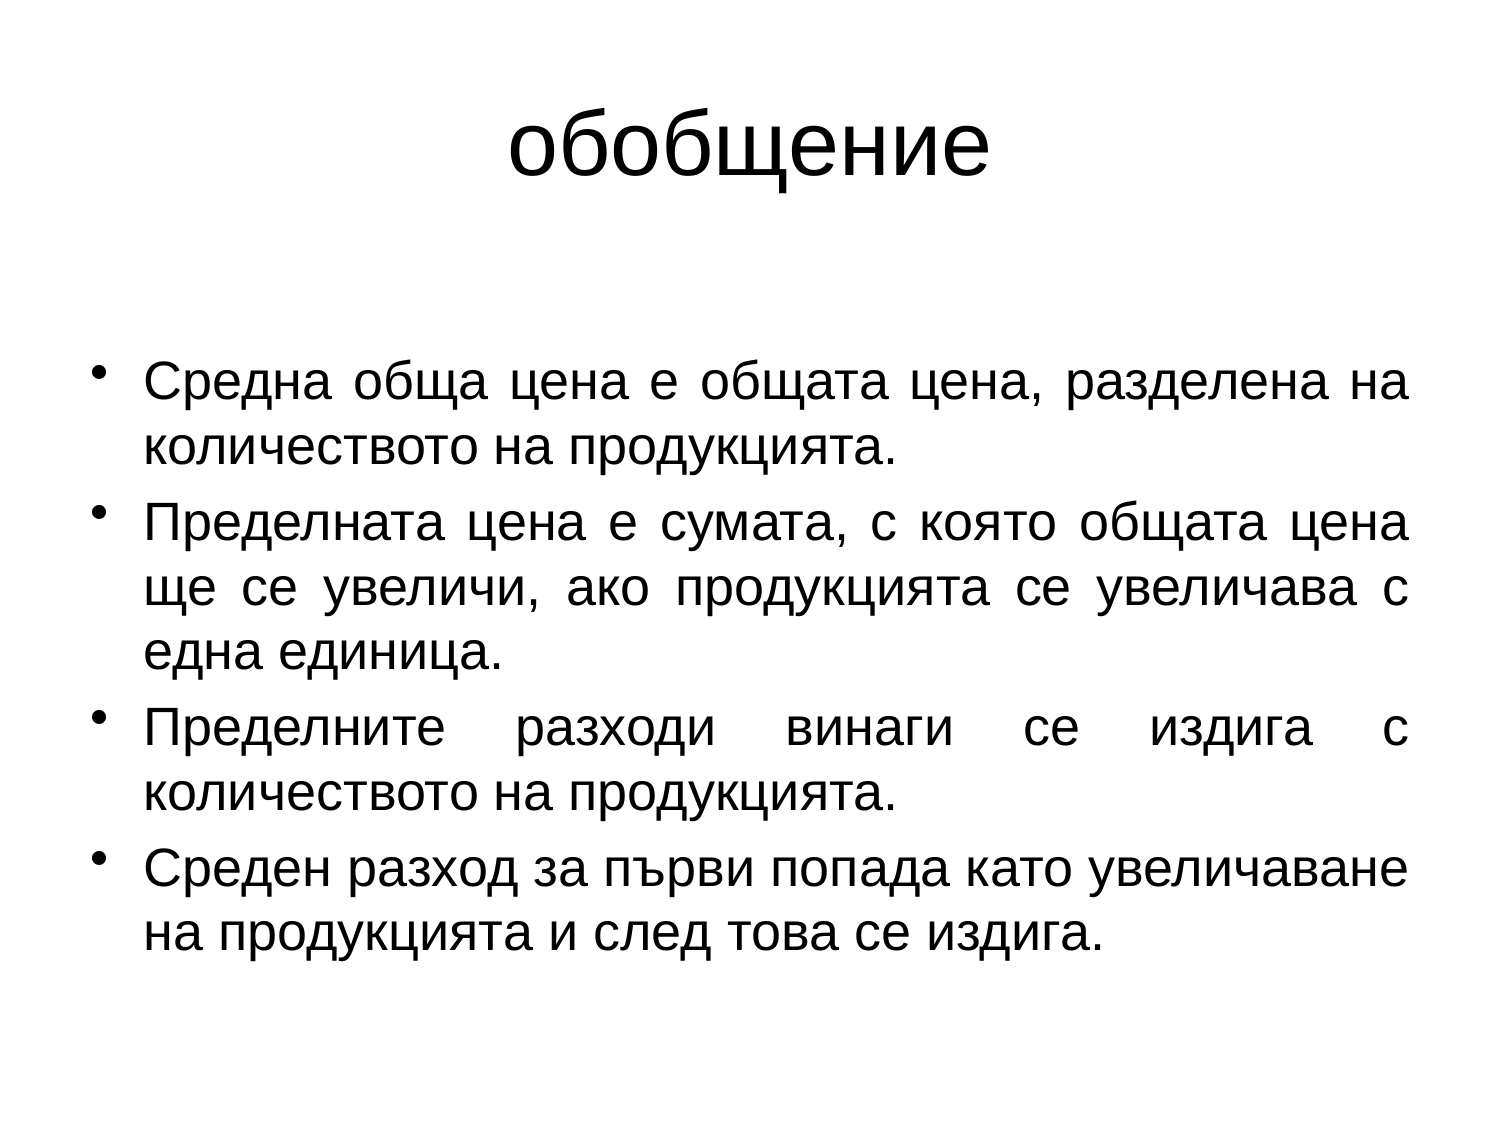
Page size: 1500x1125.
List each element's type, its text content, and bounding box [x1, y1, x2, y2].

list Средна обща цена е общата цена, разделена на количеството на продукцията. Пределната цена е сумата, с която общата цена ще се увеличи, ако продукцията се увеличава с една единица. Пределните разходи винаги се издига с количеството на продукцията. Среден разход за първи попада като увеличаване на продукцията и след това се издига. [75, 262, 1425, 1005]
title обобщение [75, 45, 1425, 233]
